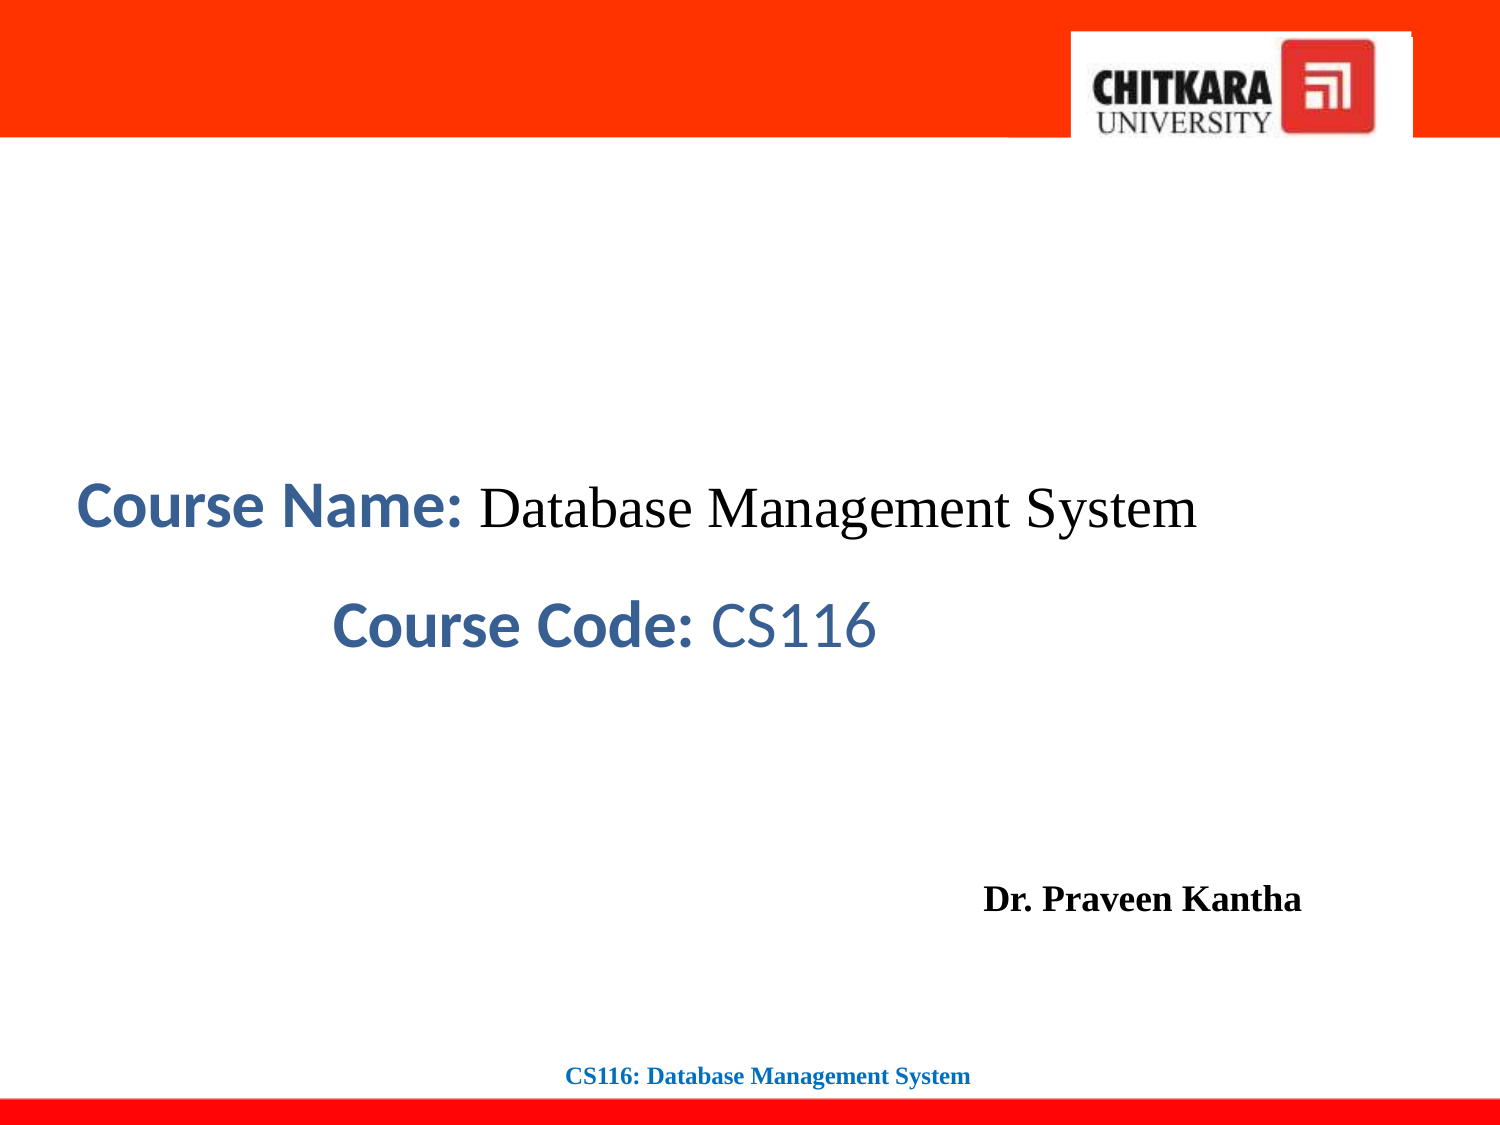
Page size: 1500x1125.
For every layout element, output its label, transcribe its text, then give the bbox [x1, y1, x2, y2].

picture [0, 1098, 1500, 1125]
text_box Dr. Praveen Kantha [981, 871, 1350, 919]
title Course Name: Database Management System Course Code: CS116 [75, 418, 1413, 781]
footer CS116: Database Management System [563, 1060, 1013, 1075]
picture [1074, 37, 1390, 138]
